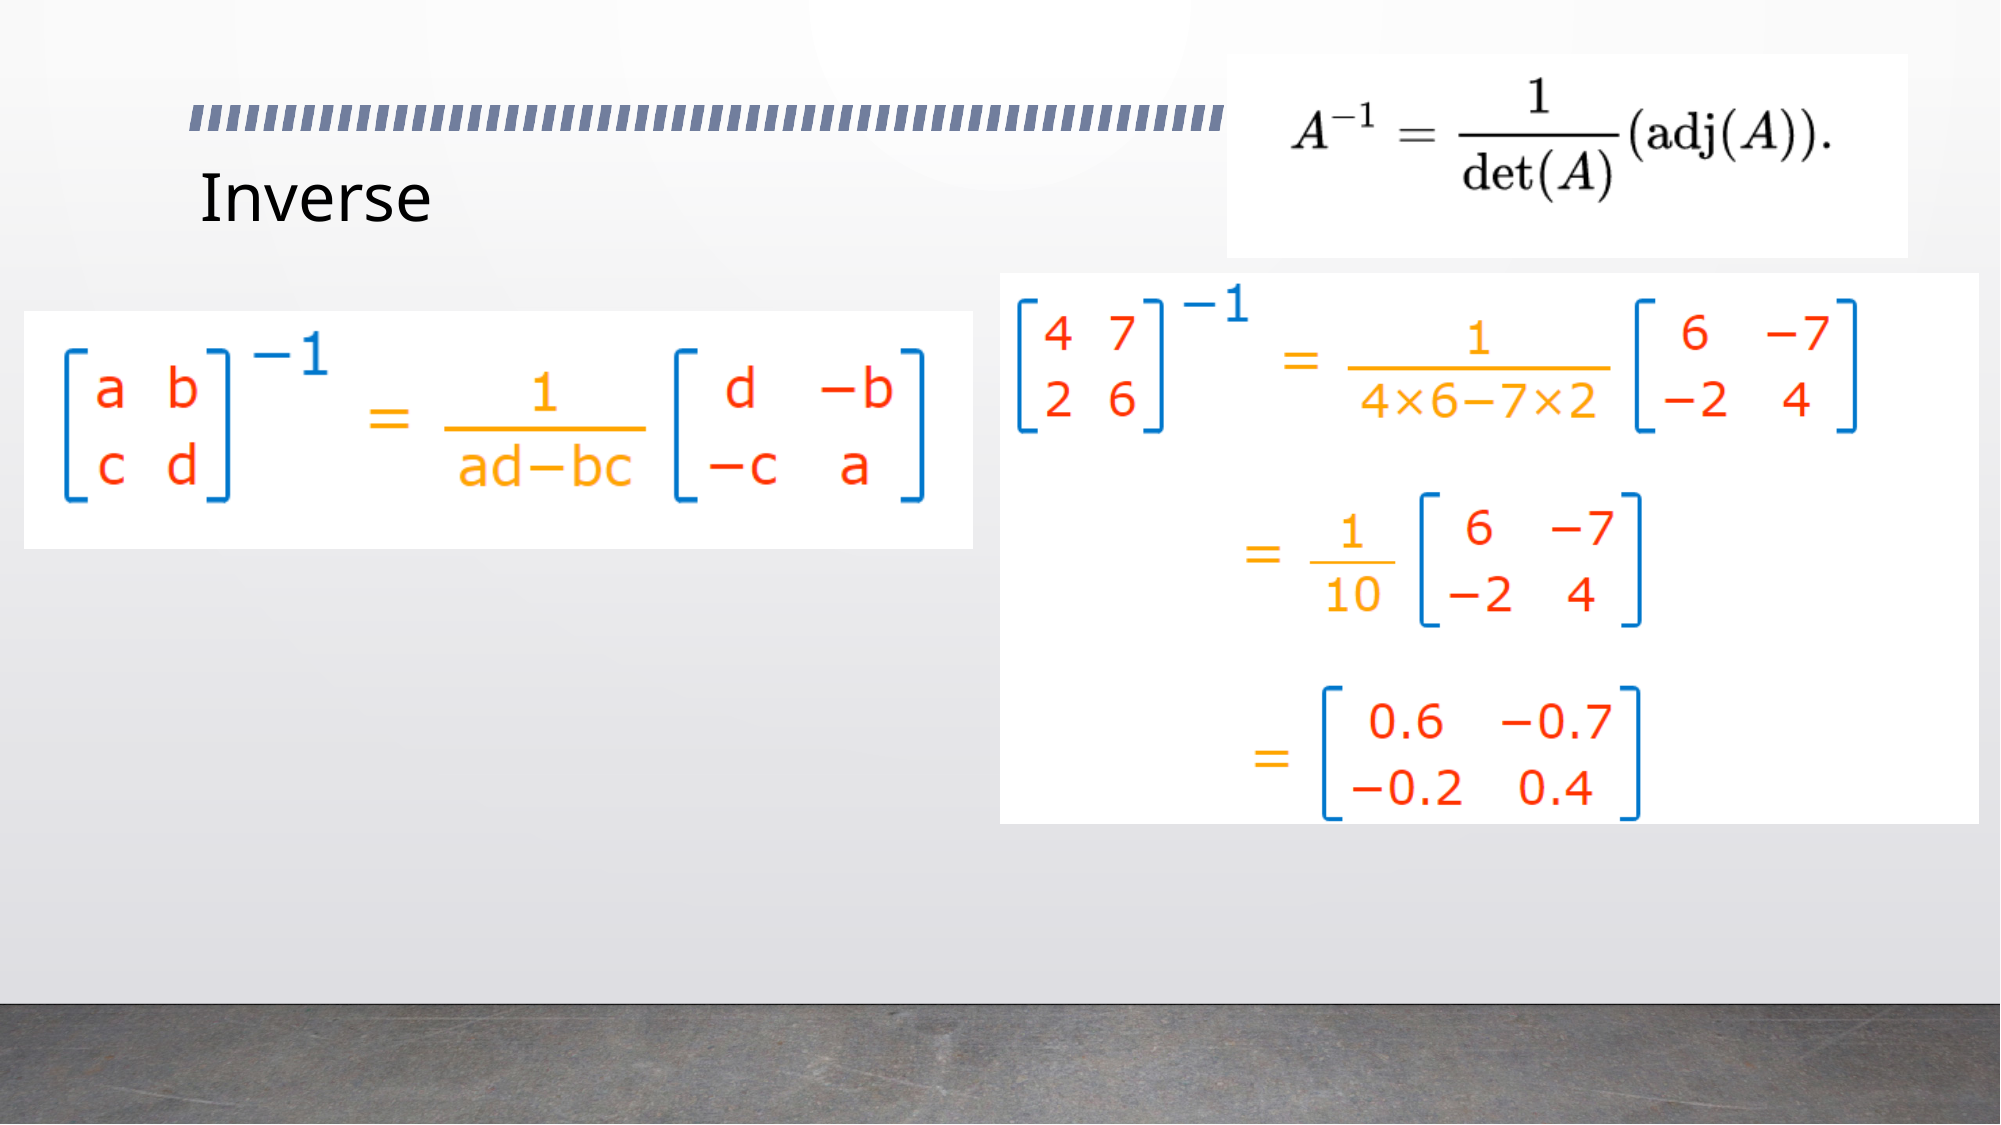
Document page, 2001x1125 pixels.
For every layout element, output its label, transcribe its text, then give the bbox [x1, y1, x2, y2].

picture [0, 1004, 2000, 1124]
picture [1227, 54, 1908, 259]
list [24, 311, 974, 550]
picture [1000, 273, 1979, 825]
title Inverse [185, 156, 1761, 329]
